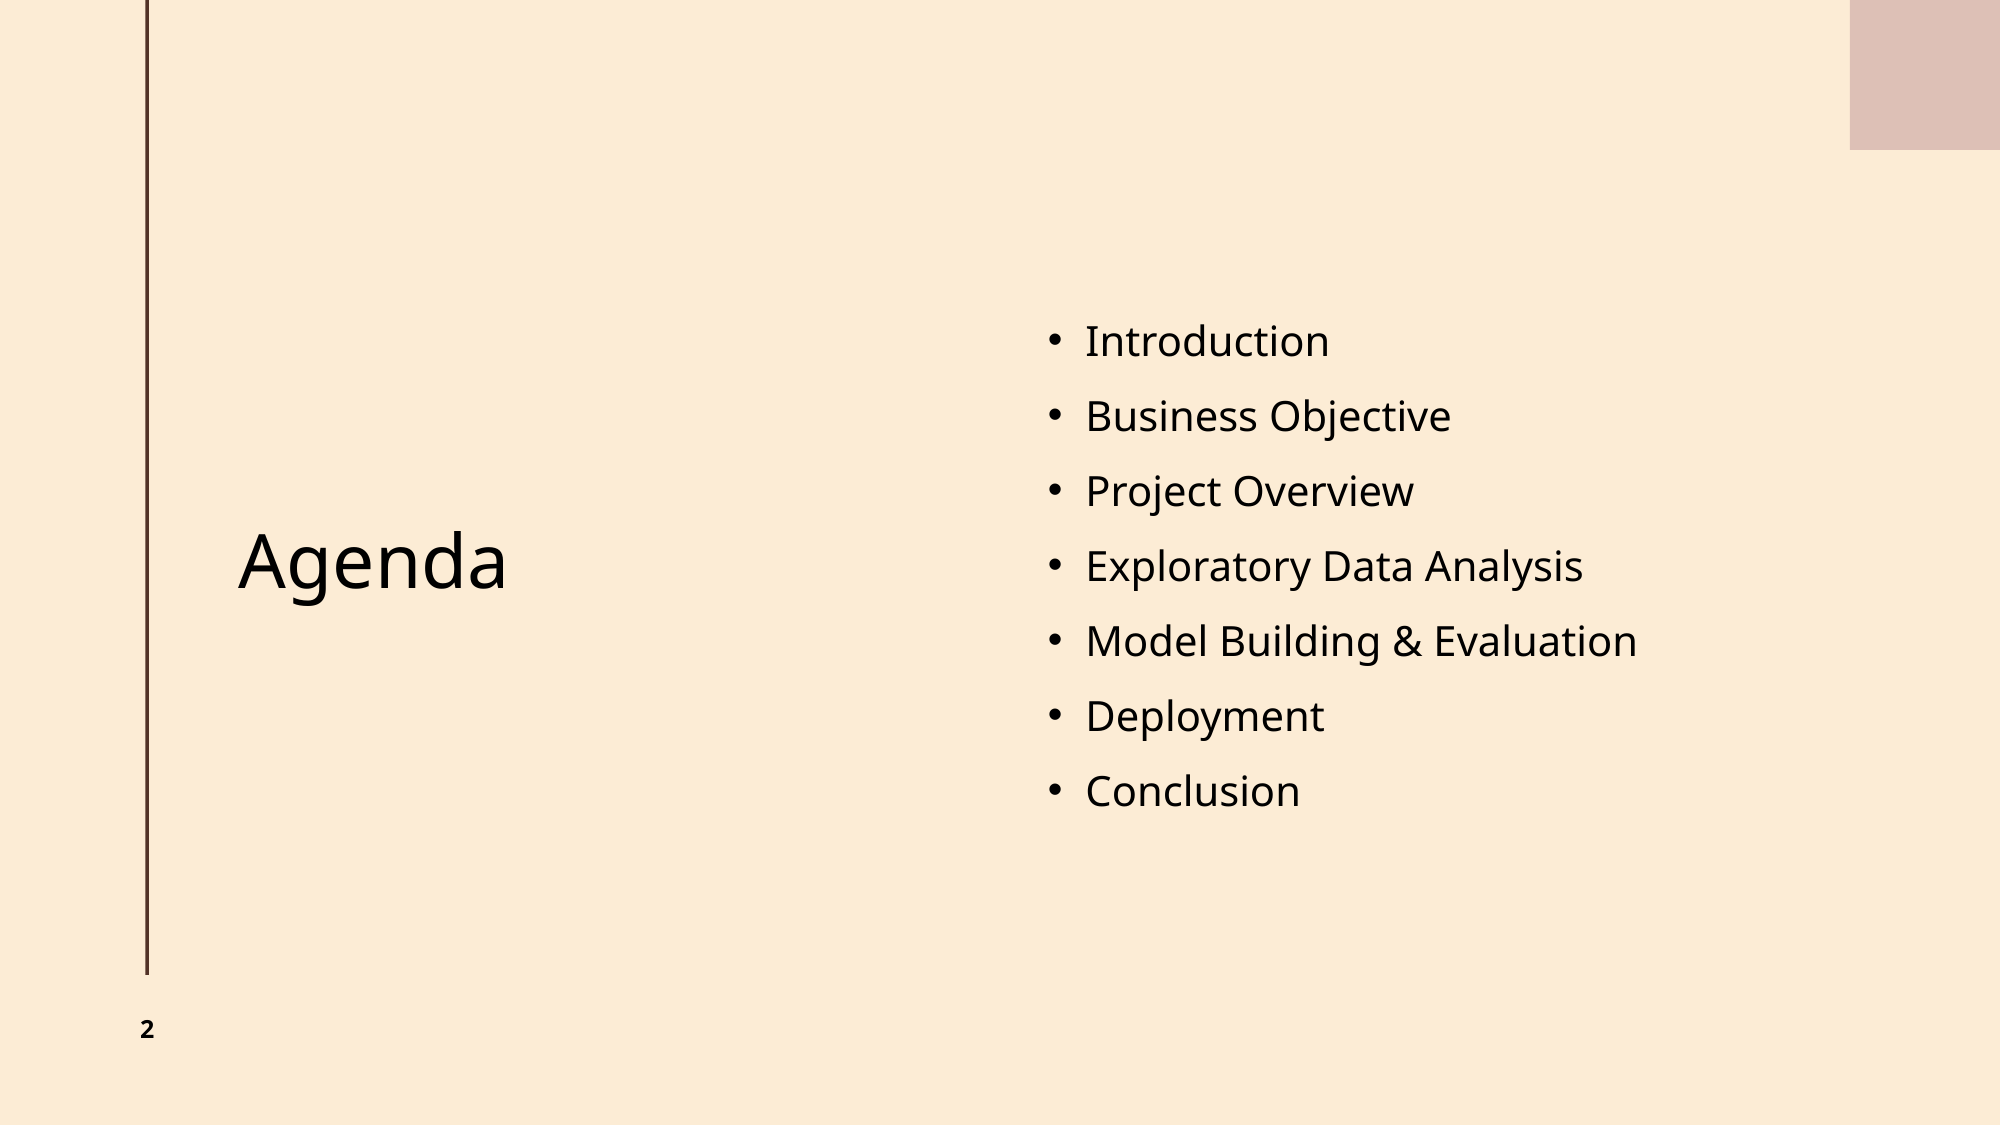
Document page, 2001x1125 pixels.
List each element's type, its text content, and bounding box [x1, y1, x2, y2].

title Agenda [238, 120, 1000, 1008]
list Introduction Business Objective Project Overview Exploratory Data Analysis Model Building & Evaluation Deployment Conclusion [1047, 120, 1778, 1008]
slide_number 2 [67, 975, 227, 1082]
